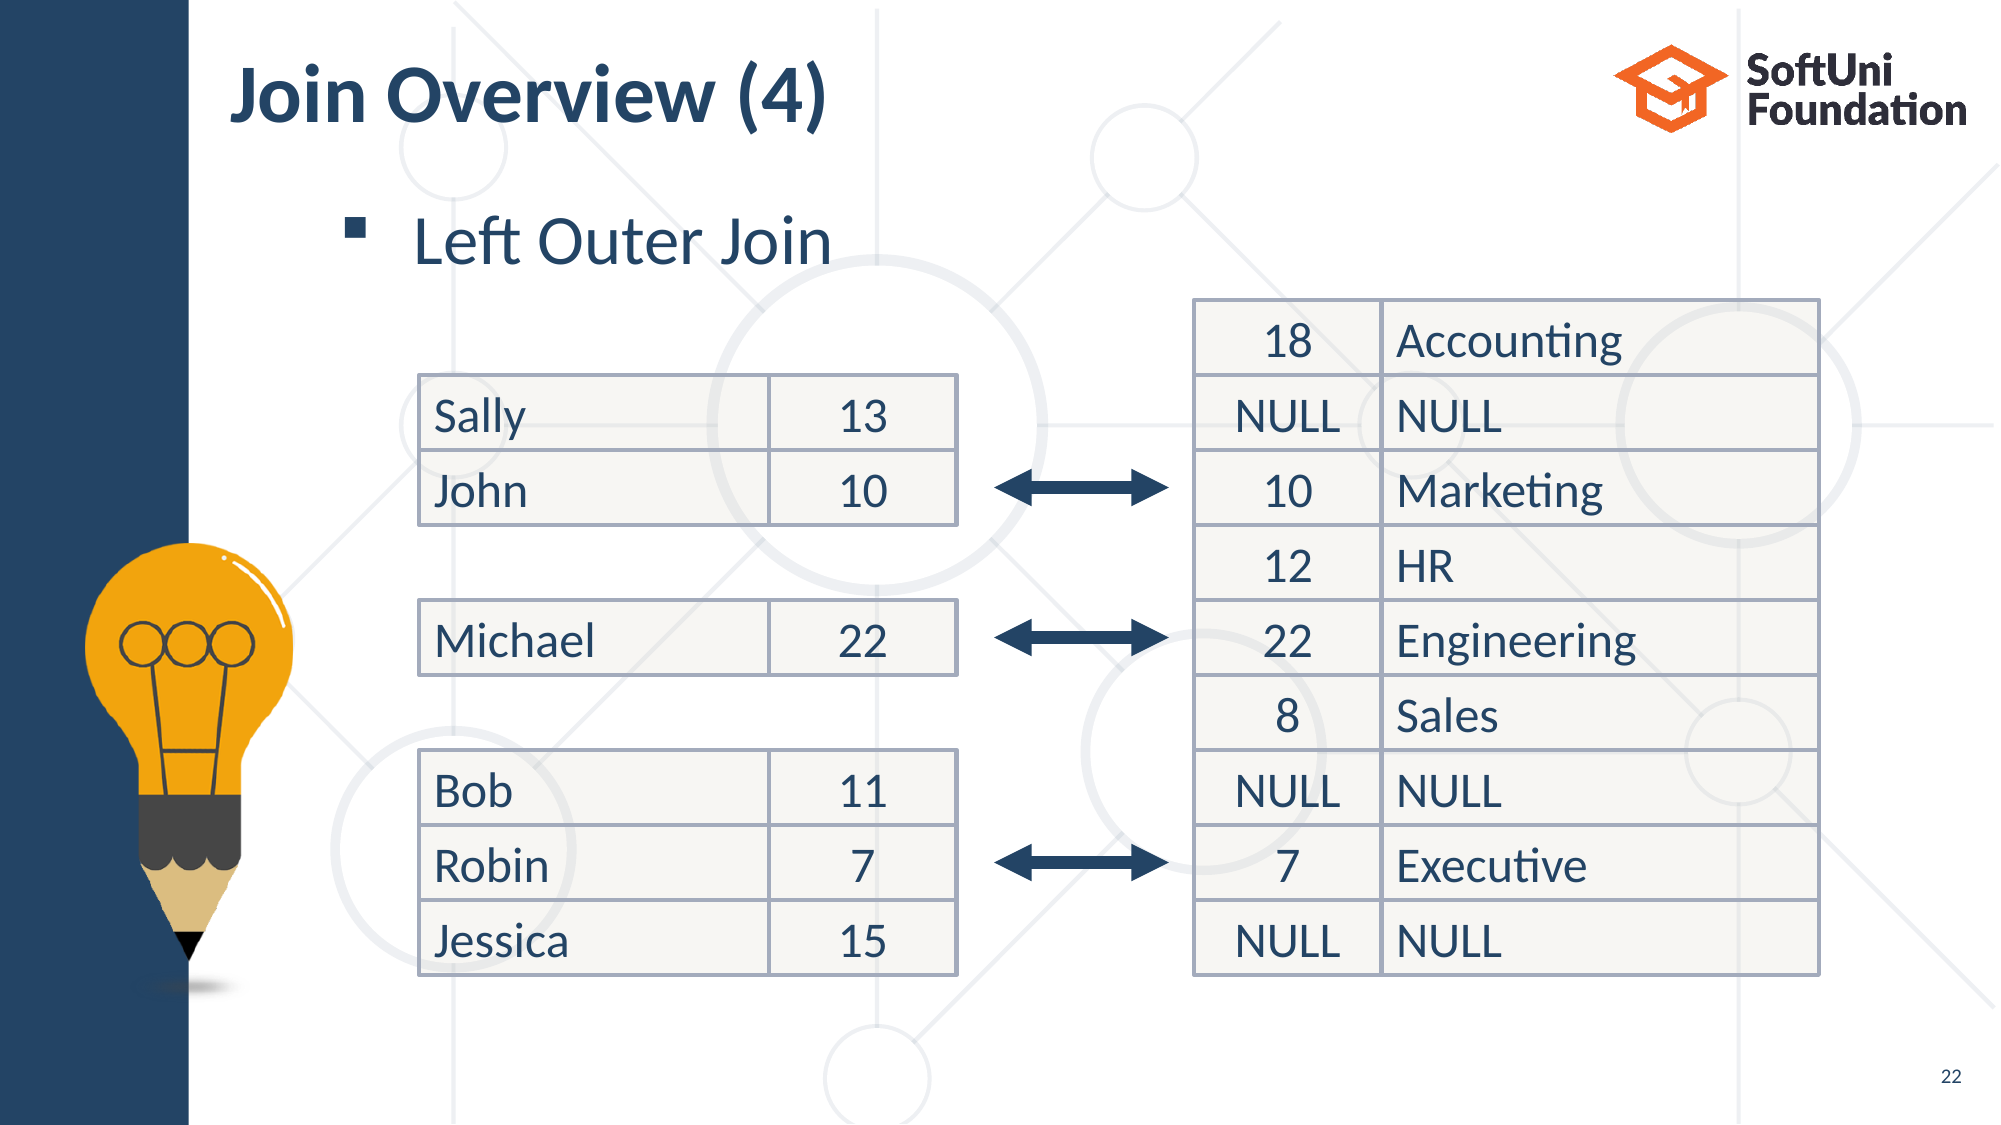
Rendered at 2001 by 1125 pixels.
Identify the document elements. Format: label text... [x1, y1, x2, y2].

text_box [1193, 374, 1820, 976]
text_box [418, 907, 957, 976]
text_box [1193, 299, 1820, 374]
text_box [418, 599, 957, 676]
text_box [418, 457, 957, 526]
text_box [418, 374, 957, 451]
picture [85, 543, 293, 1003]
picture [1613, 44, 1966, 133]
slide_number 22 [1897, 1049, 1968, 1101]
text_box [993, 487, 1170, 863]
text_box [418, 749, 957, 824]
title Join Overview (4) [212, 16, 1591, 162]
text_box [418, 824, 957, 901]
list Left Outer Join [321, 183, 1968, 1050]
